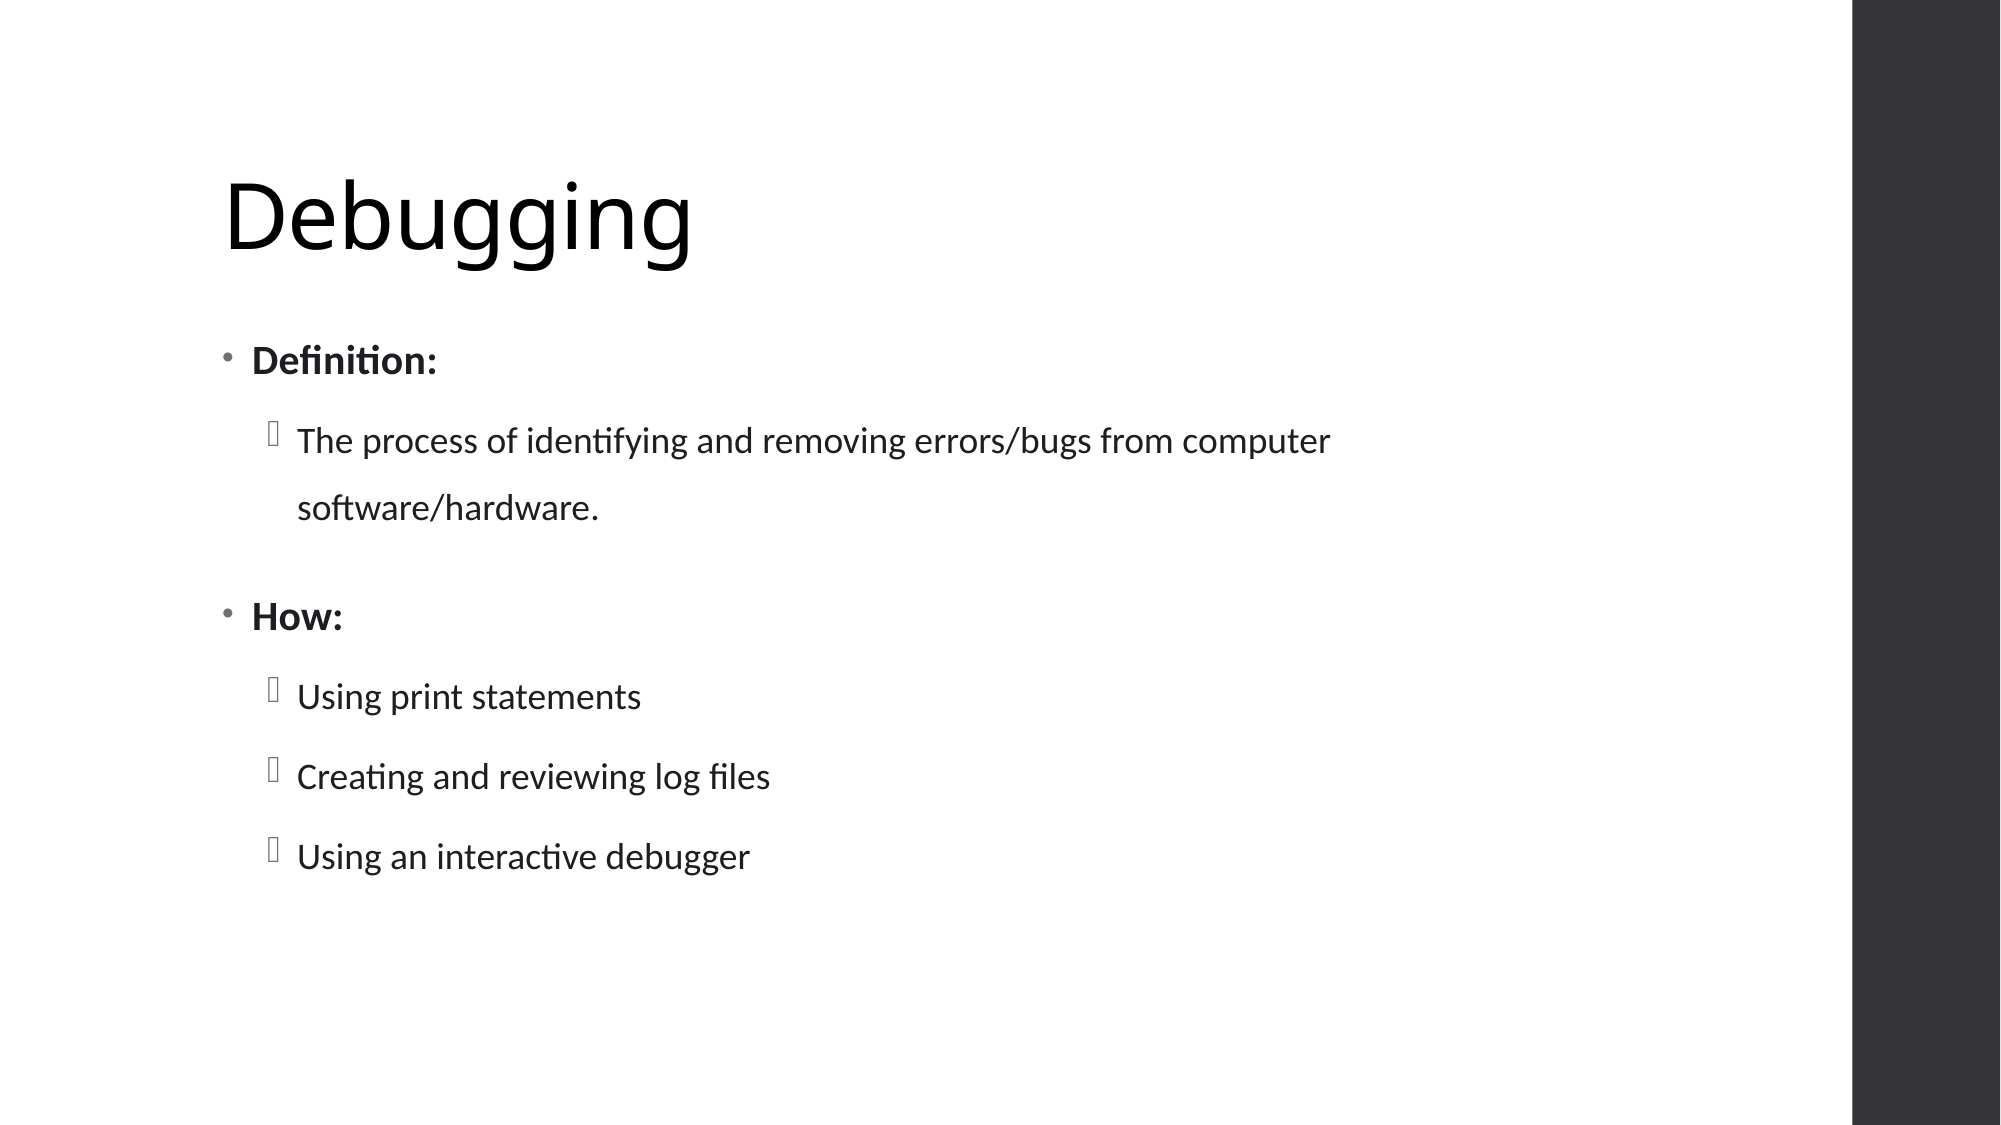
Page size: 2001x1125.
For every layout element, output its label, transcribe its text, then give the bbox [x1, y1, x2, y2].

list Definition: The process of identifying and removing errors/bugs from computer software/hardware. How: Using print statements Creating and reviewing log files Using an interactive debugger [206, 299, 1617, 1014]
title Debugging [206, 60, 1797, 278]
